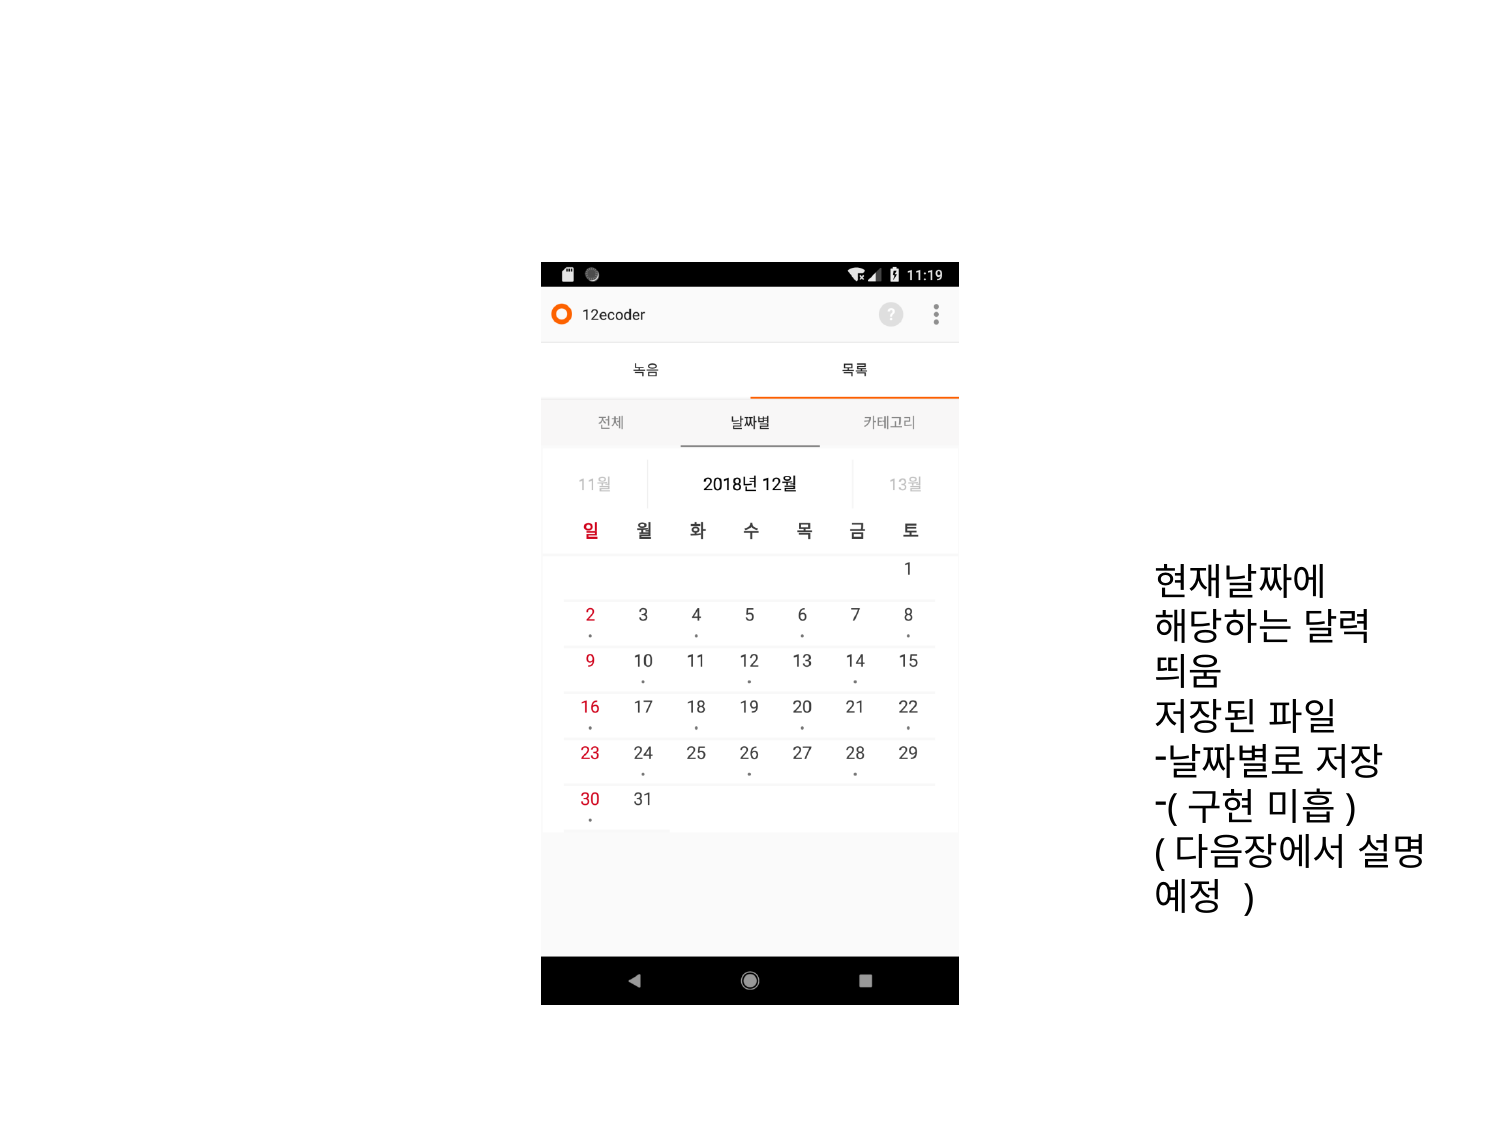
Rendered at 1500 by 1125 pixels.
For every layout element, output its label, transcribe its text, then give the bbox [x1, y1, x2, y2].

text_box 현재날짜에 해당하는 달력 띄움 저장된 파일 날짜별로 저장 (구현 미흡) (다음장에서 설명 예정 ) [1139, 550, 1447, 926]
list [540, 262, 959, 1006]
